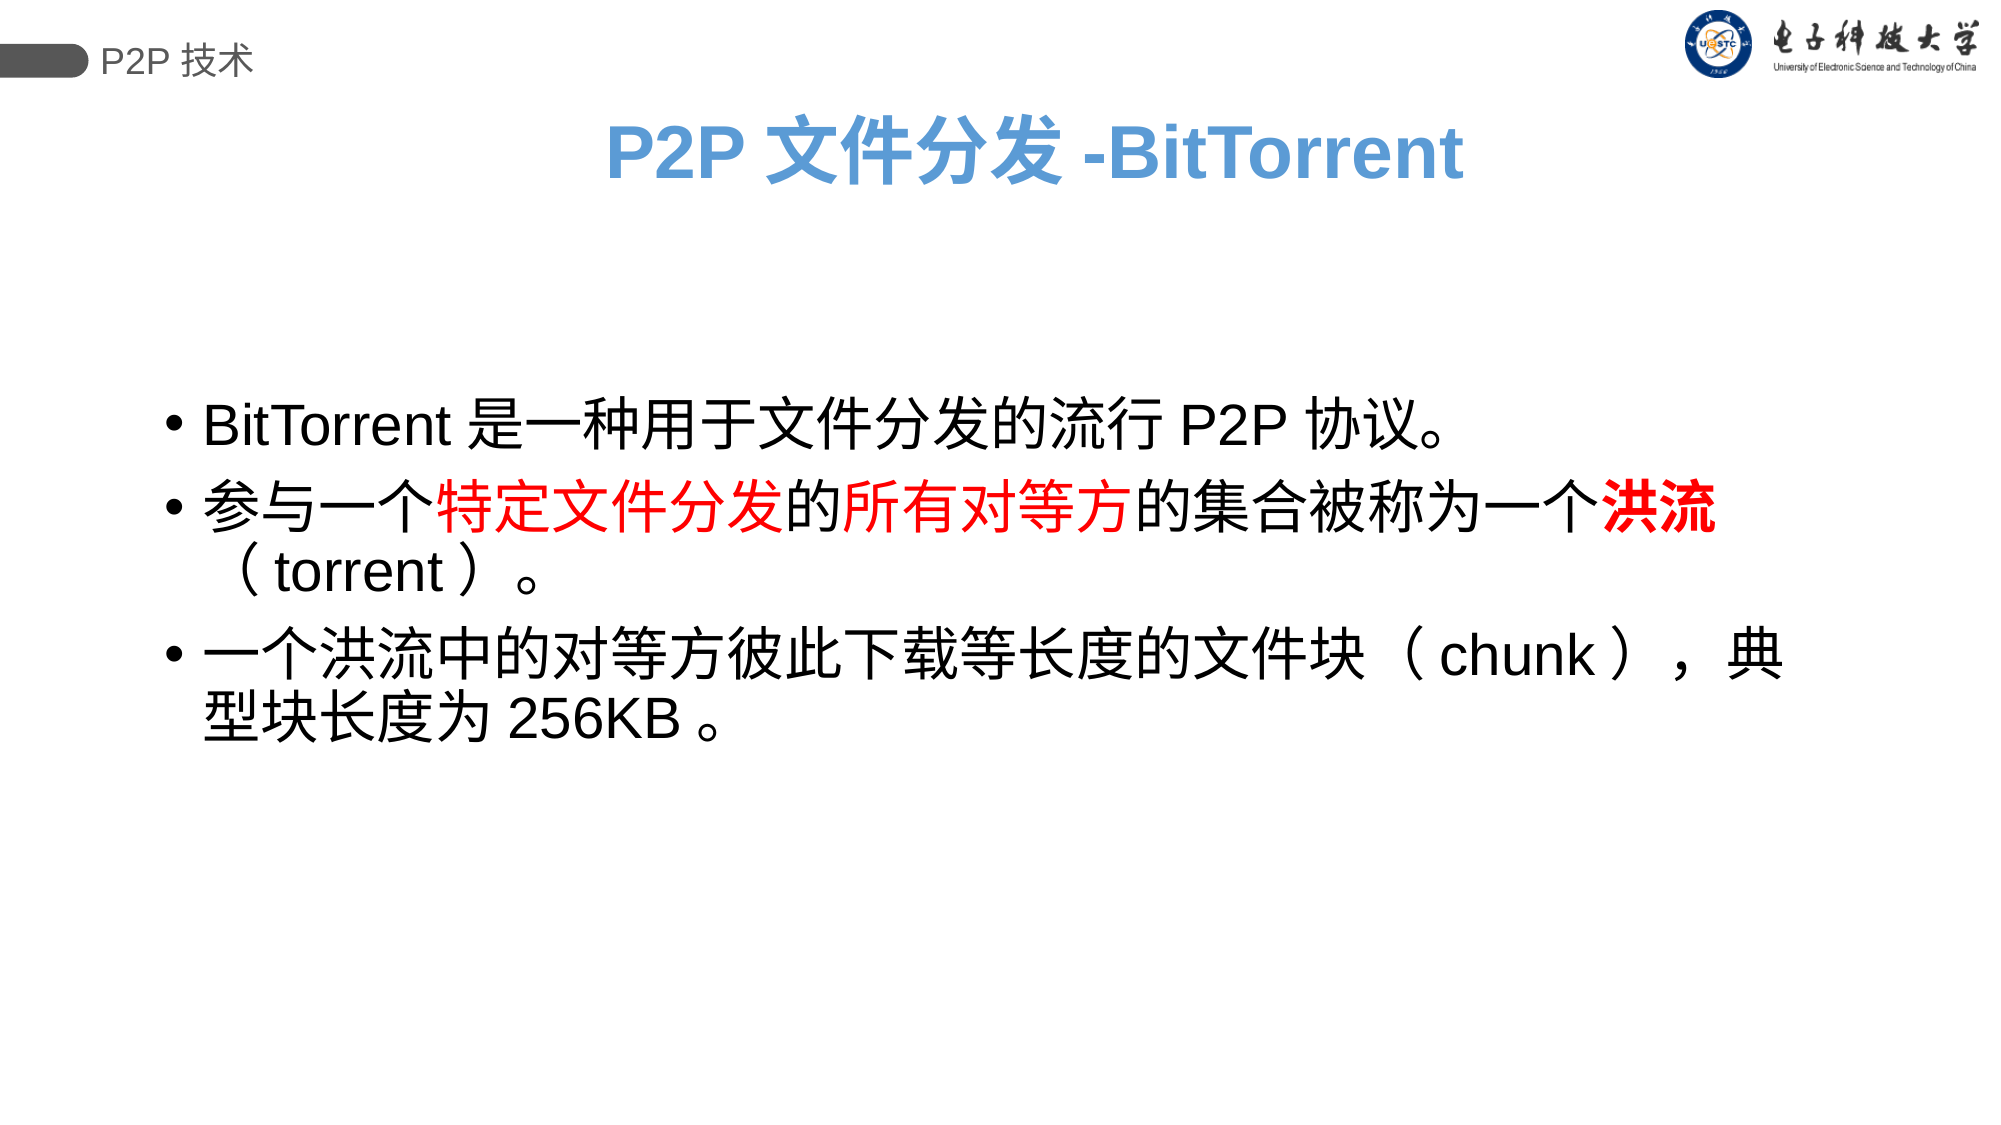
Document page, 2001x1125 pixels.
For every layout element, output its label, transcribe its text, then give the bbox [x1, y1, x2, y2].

text_box P2P技术 [100, 28, 807, 91]
picture [1685, 10, 1979, 78]
title P2P文件分发-BitTorrent [590, 106, 1571, 294]
